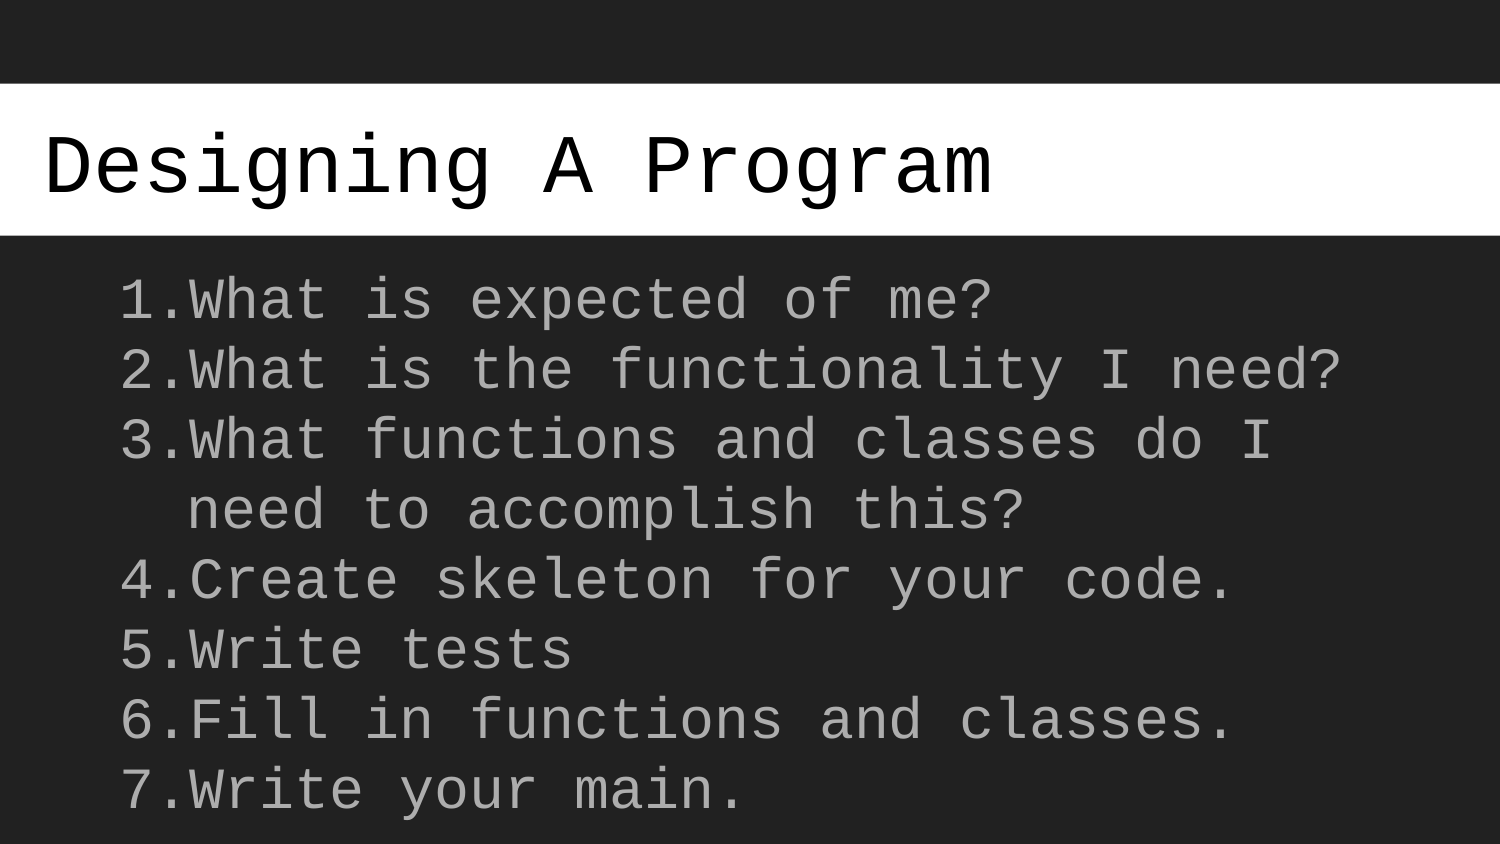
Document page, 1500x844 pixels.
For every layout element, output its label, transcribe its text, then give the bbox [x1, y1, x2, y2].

title Designing A Program [0, 83, 1500, 236]
subtitle What is expected of me? What is the functionality I need? What functions and classes do I need to accomplish this? Create skeleton for your code. Write tests Fill in functions and classes. Write your main. [96, 245, 1441, 750]
